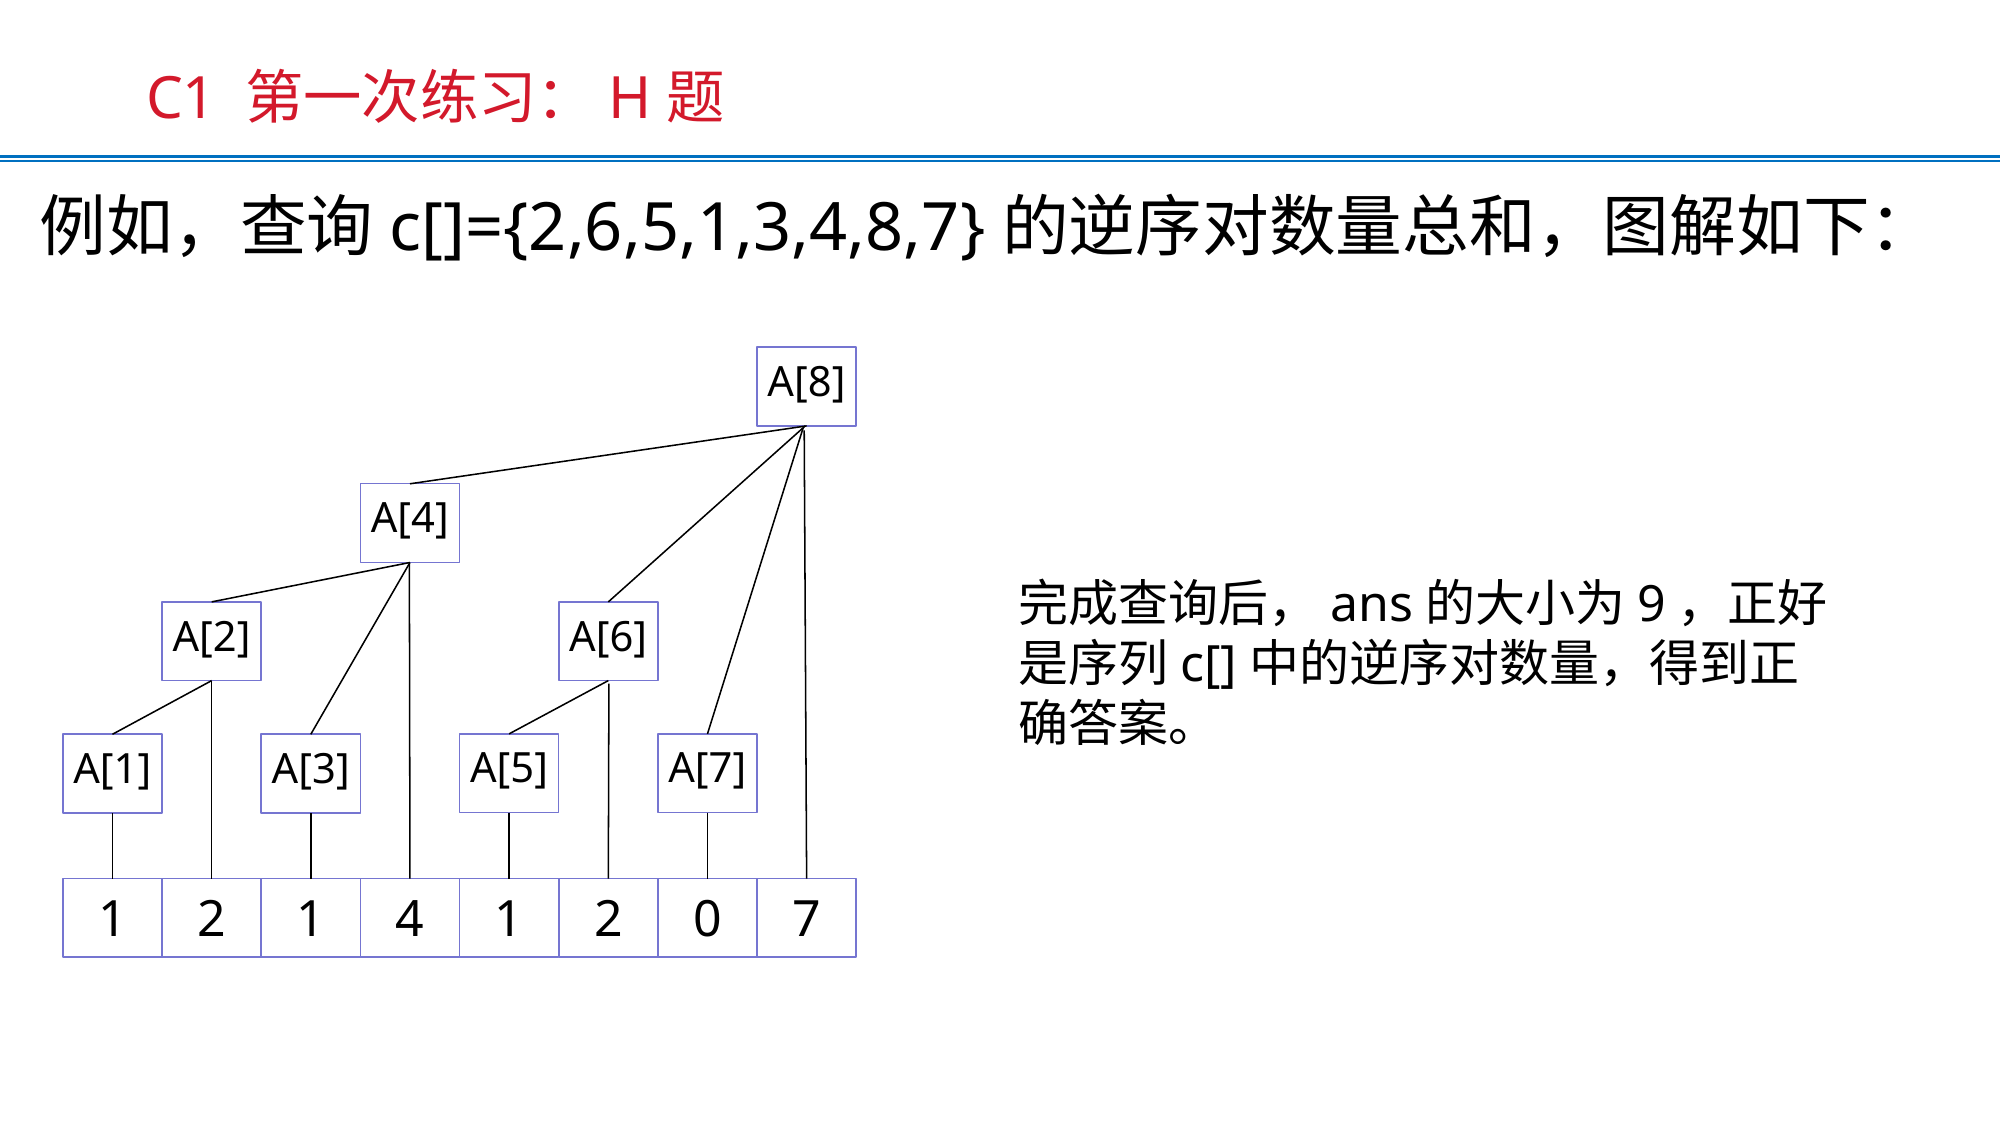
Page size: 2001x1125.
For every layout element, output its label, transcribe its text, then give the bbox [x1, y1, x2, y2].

text_box A[6] [558, 601, 658, 681]
text_box A[8] [757, 347, 857, 426]
text_box 2 [162, 878, 261, 958]
text_box 4 [360, 878, 459, 958]
text_box A[5] [459, 733, 559, 813]
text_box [112, 680, 211, 735]
text_box 1 [459, 878, 558, 958]
text_box A[2] [162, 601, 262, 681]
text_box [310, 562, 411, 735]
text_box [707, 427, 804, 735]
text_box 7 [757, 878, 857, 958]
text_box [109, 176, 425, 250]
text_box 1 [62, 878, 162, 958]
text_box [508, 680, 609, 735]
text_box 1 [261, 878, 360, 958]
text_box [409, 425, 606, 484]
text_box C1 第一次练习：H题 [131, 52, 1707, 147]
text_box A[4] [360, 483, 460, 563]
text_box A[7] [657, 733, 758, 813]
text_box 0 [657, 878, 757, 958]
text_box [211, 562, 308, 603]
text_box 完成查询后，ans的大小为9，正好是序列c[]中的逆序对数量，得到正确答案。 [1003, 563, 1858, 759]
text_box 2 [558, 878, 657, 958]
text_box 例如，查询c[]={2,6,5,1,3,4,8,7}的逆序对数量总和，图解如下： [425, 176, 1551, 318]
text_box A[3] [261, 734, 361, 813]
text_box A[1] [62, 734, 162, 813]
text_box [608, 425, 806, 603]
